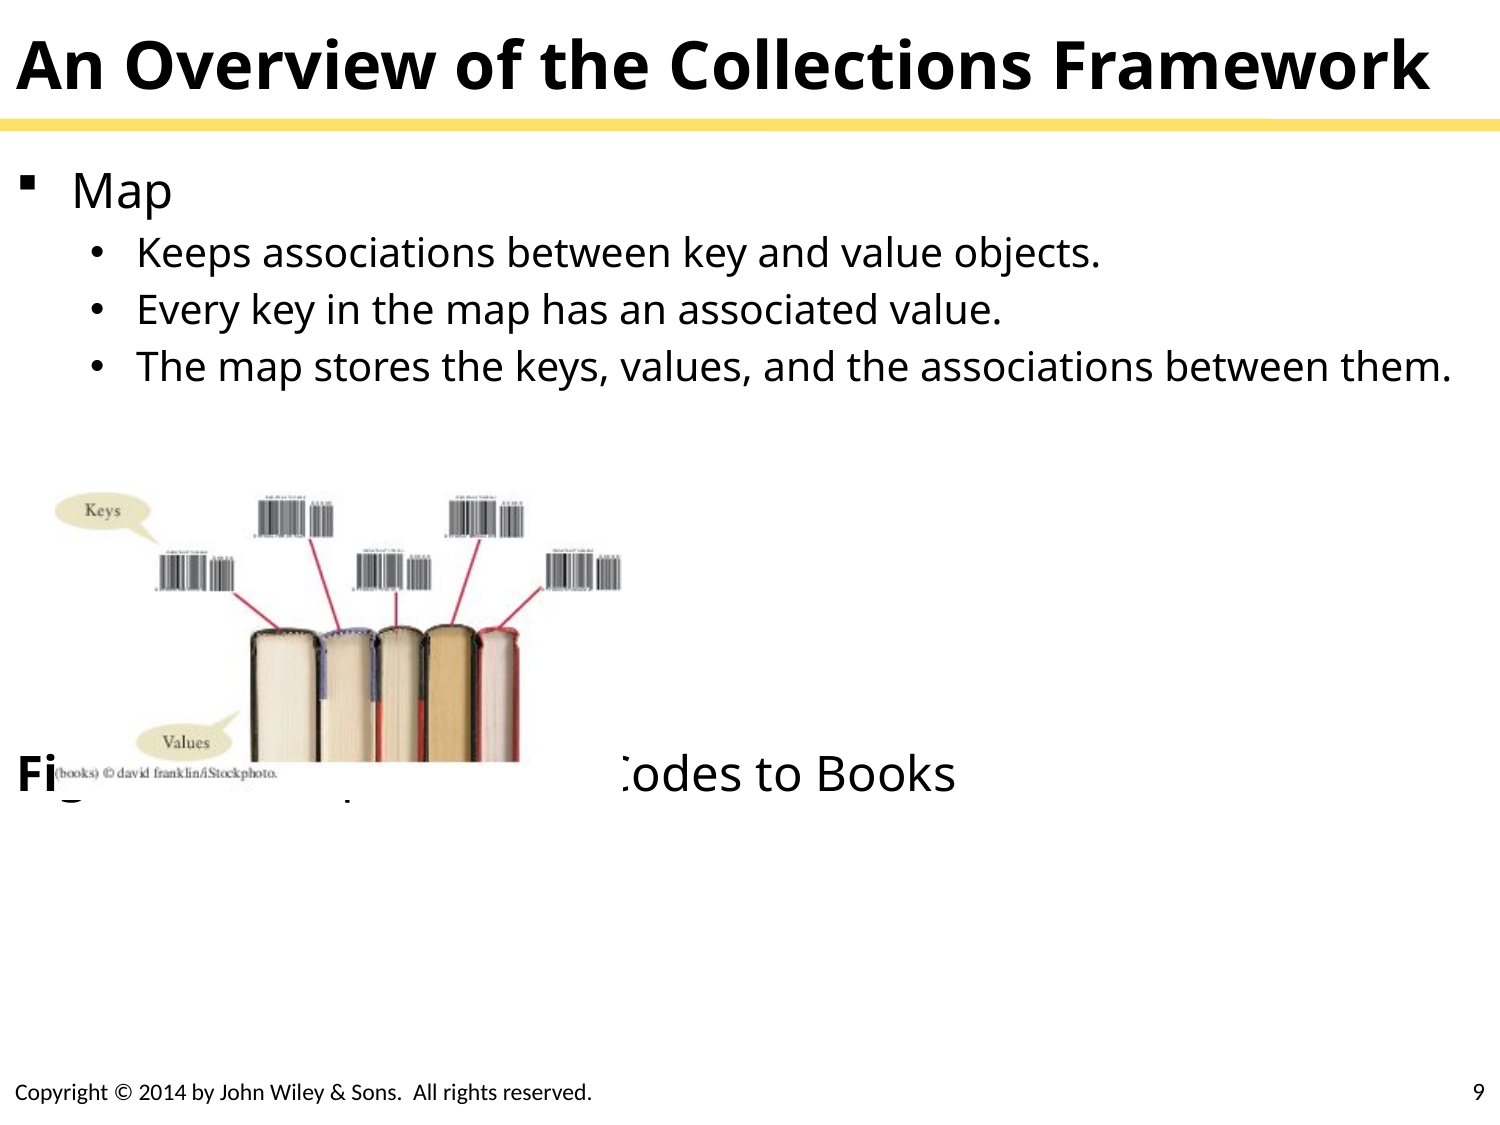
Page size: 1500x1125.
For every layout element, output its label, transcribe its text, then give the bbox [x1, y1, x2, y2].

picture [54, 491, 623, 800]
list Map Keeps associations between key and value objects. Every key in the map has an associated value. The map stores the keys, values, and the associations between them. Figure 5 A Map from Bar Codes to Books [1, 152, 1500, 846]
title An Overview of the Collections Framework [1, 0, 1500, 125]
